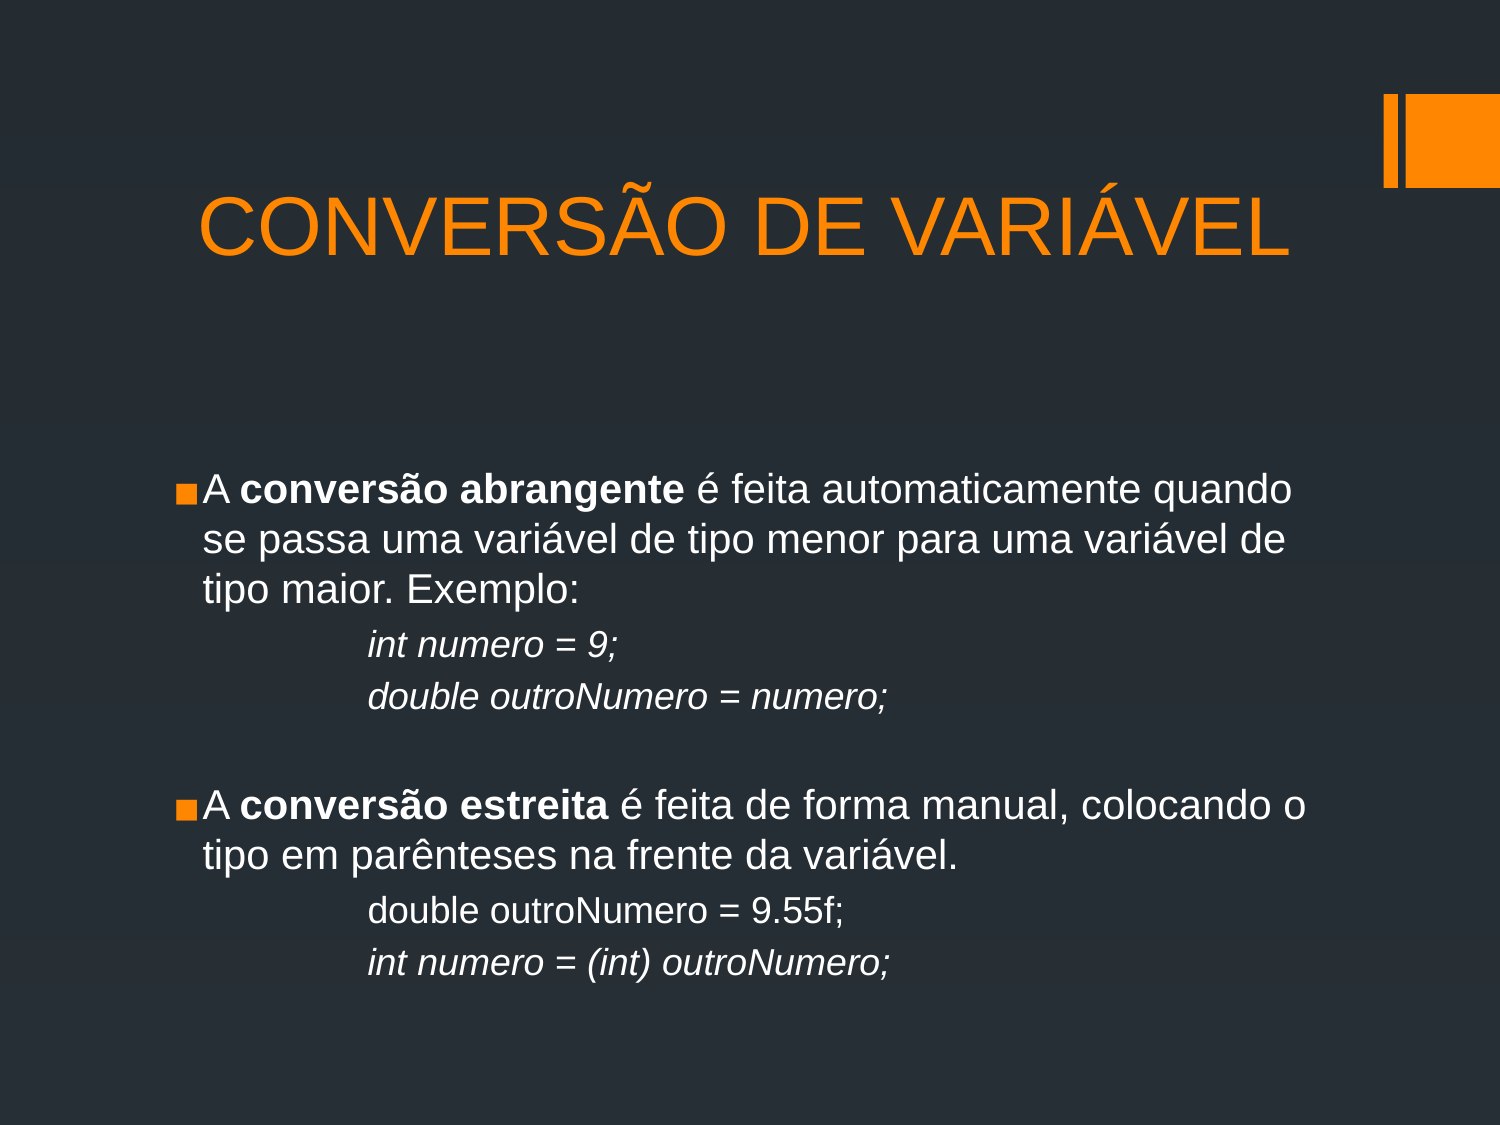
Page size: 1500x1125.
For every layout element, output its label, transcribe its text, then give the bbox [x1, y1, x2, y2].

list A conversão abrangente é feita automaticamente quando se passa uma variável de tipo menor para uma variável de tipo maior. Exemplo: int numero = 9; double outroNumero = numero; A conversão estreita é feita de forma manual, colocando o tipo em parênteses na frente da variável. double outroNumero = 9.55f; int numero = (int) outroNumero; [150, 454, 1350, 1035]
title CONVERSÃO DE VARIÁVEL [183, 90, 1383, 280]
